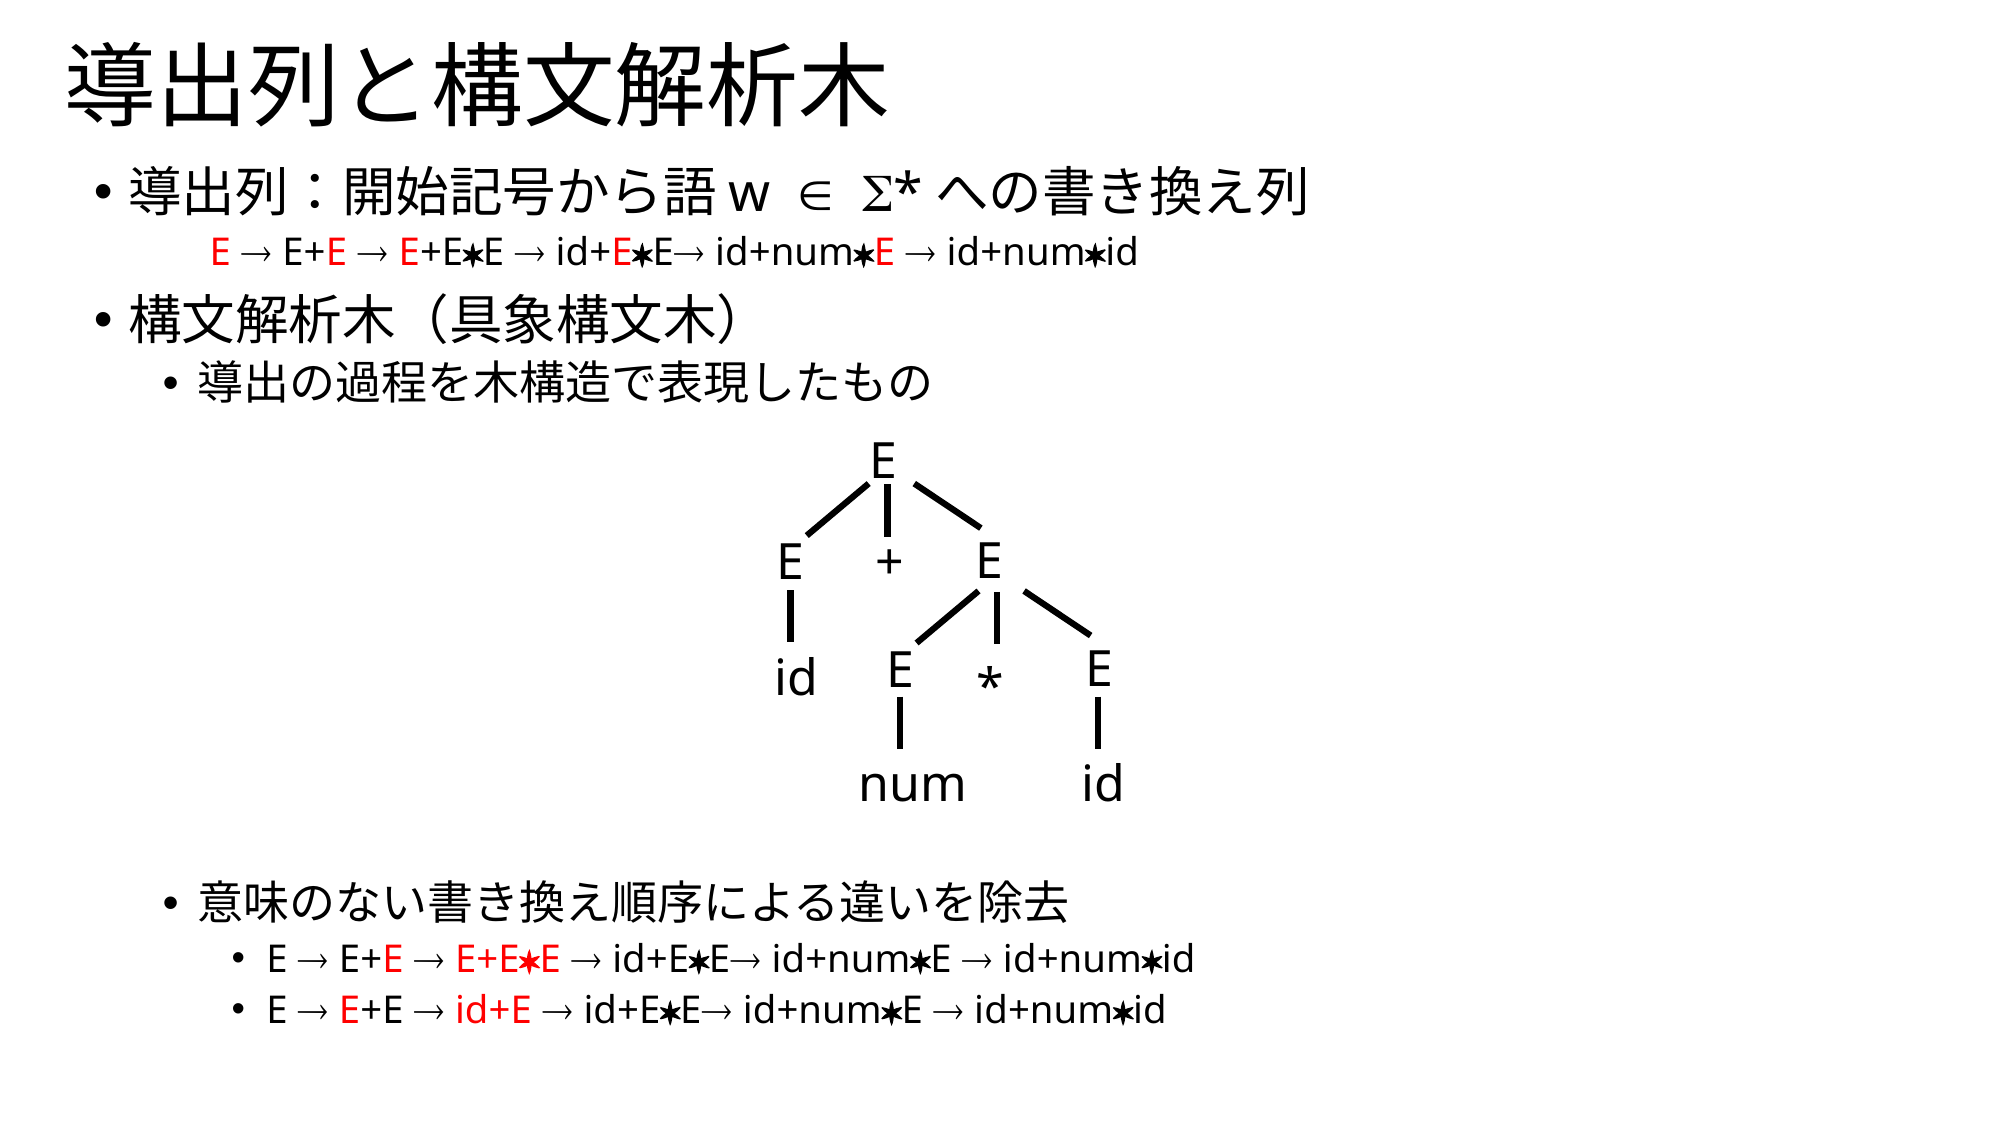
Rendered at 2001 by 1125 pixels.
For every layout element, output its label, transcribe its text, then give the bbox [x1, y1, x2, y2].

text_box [759, 420, 1140, 821]
list 導出列：開始記号から語w  S*への書き換え列 E  E+E  E+E*E  id+E*E id+num*E  id+num*id 構文解析木（具象構文木） 導出の過程を木構造で表現したもの 意味のない書き換え順序による違いを除去 E  E+E  E+E*E  id+E*E id+num*E  id+num*id E  E+E  id+E  id+E*E id+num*E  id+num*id [78, 157, 1921, 1096]
title 導出列と構文解析木 [49, 0, 1950, 184]
